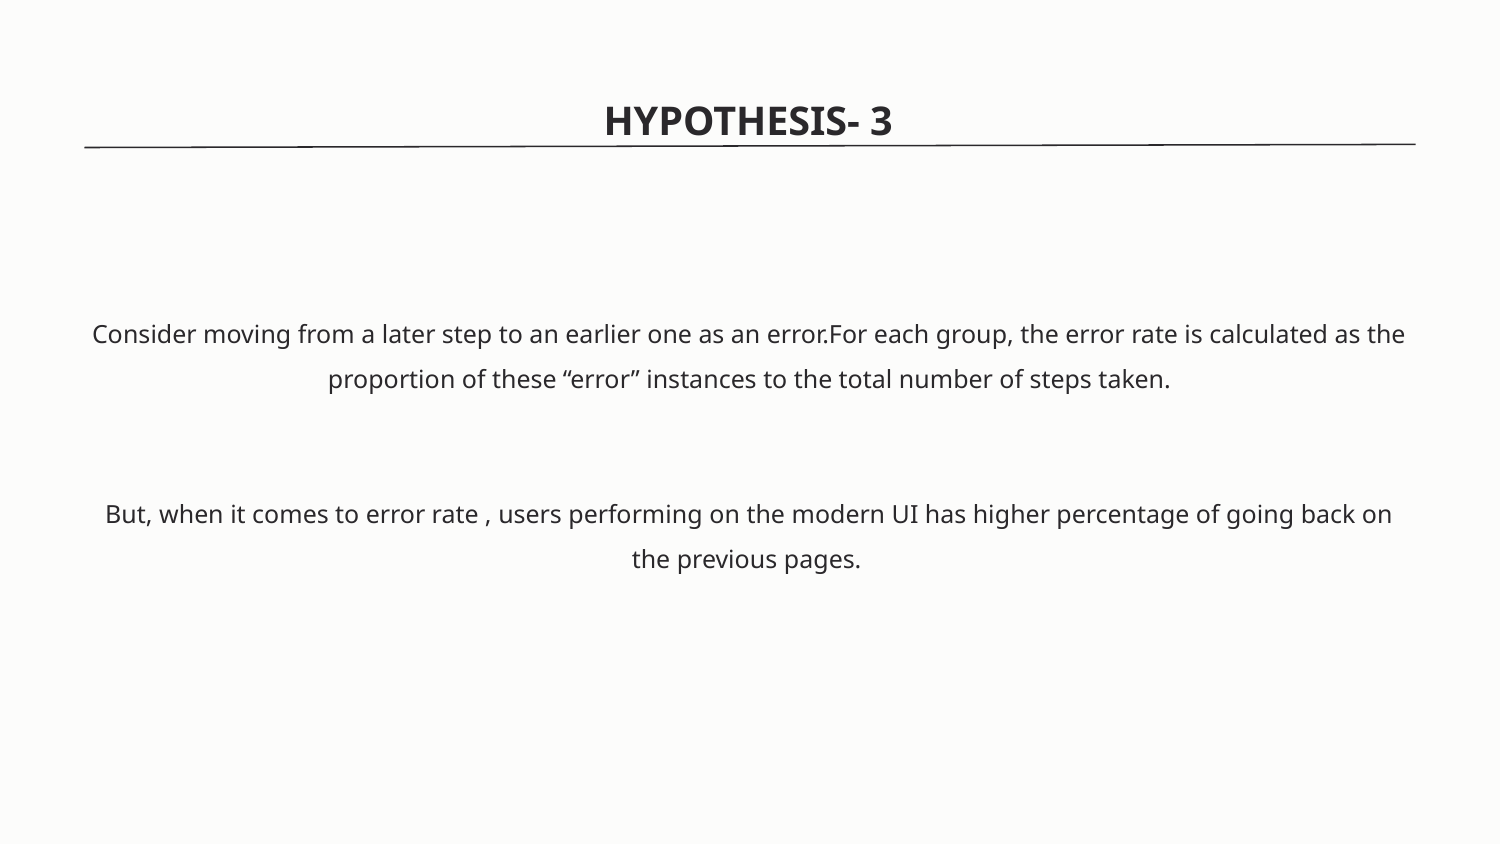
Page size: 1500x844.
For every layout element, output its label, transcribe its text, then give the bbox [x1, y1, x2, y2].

text_box HYPOTHESIS- 3 [82, 77, 1414, 144]
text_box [84, 144, 1416, 148]
text_box Consider moving from a later step to an earlier one as an error.For each group, the error rate is calculated as the proportion of these “error” instances to the total number of steps taken. But, when it comes to error rate , users performing on the modern UI has higher percentage of going back on the previous pages. [84, 303, 1416, 574]
